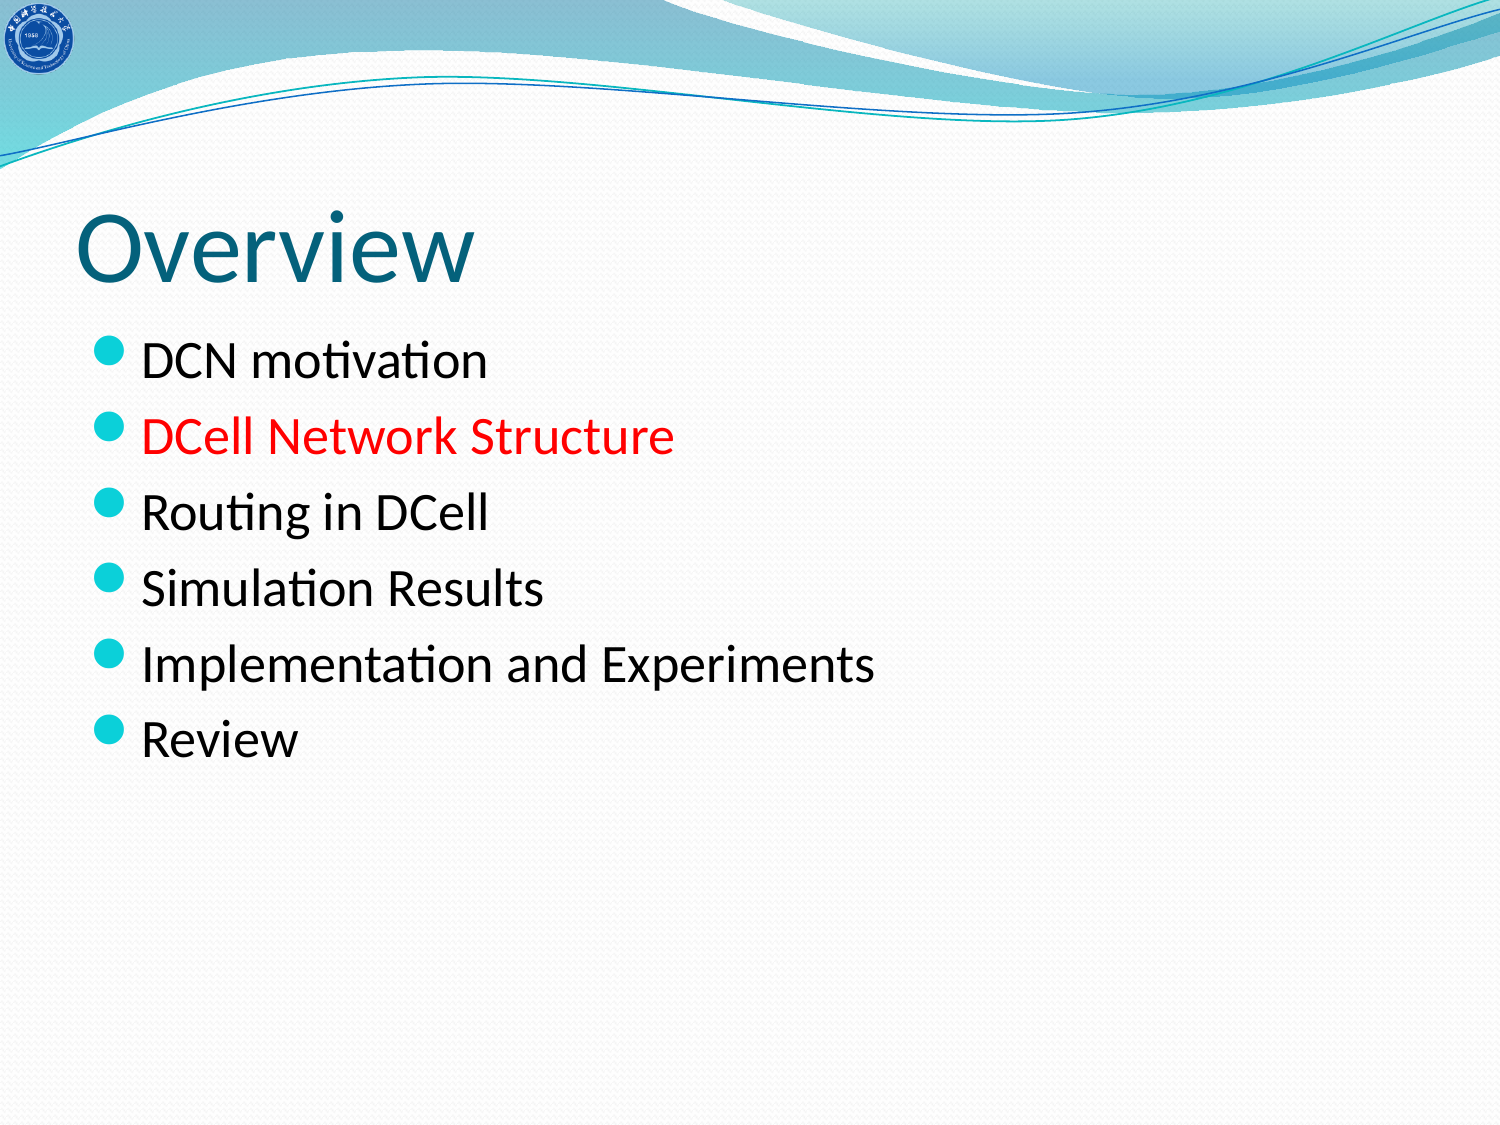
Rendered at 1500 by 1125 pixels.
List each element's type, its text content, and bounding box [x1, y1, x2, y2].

picture [0, 0, 77, 77]
list DCN motivation DCell Network Structure Routing in DCell Simulation Results Implementation and Experiments Review [75, 317, 1425, 1038]
title Overview [75, 115, 1425, 303]
